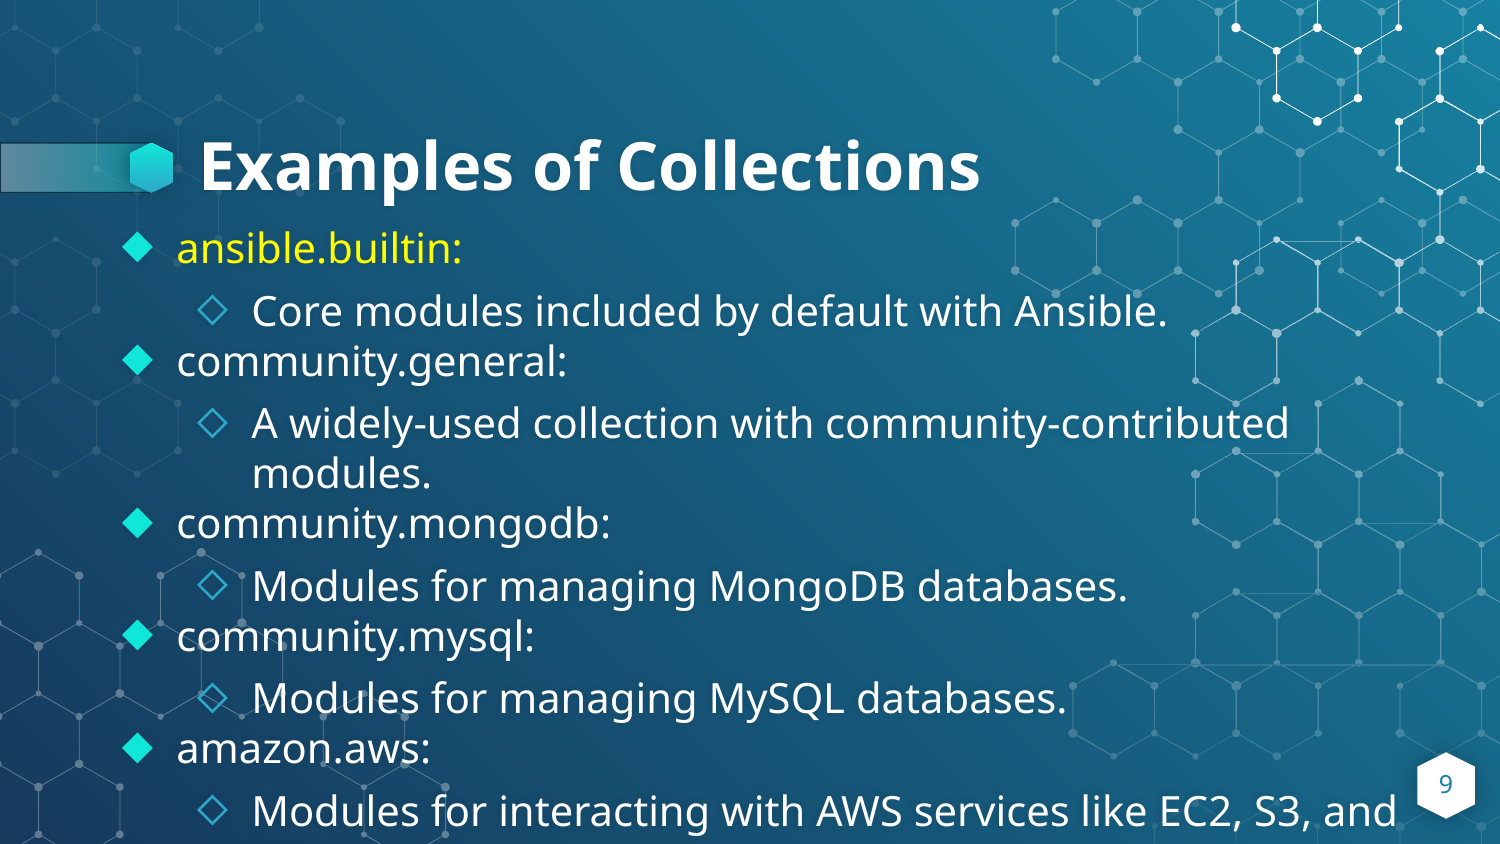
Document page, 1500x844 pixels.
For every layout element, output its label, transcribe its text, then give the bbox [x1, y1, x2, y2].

title Examples of Collections [198, 140, 1302, 198]
slide_number 9 [1417, 752, 1475, 819]
list ansible.builtin: Core modules included by default with Ansible. community.general: A widely-used collection with community-contributed modules. community.mongodb: Modules for managing MongoDB databases. community.mysql: Modules for managing MySQL databases. amazon.aws: Modules for interacting with AWS services like EC2, S3, and RDS. [101, 221, 1432, 807]
